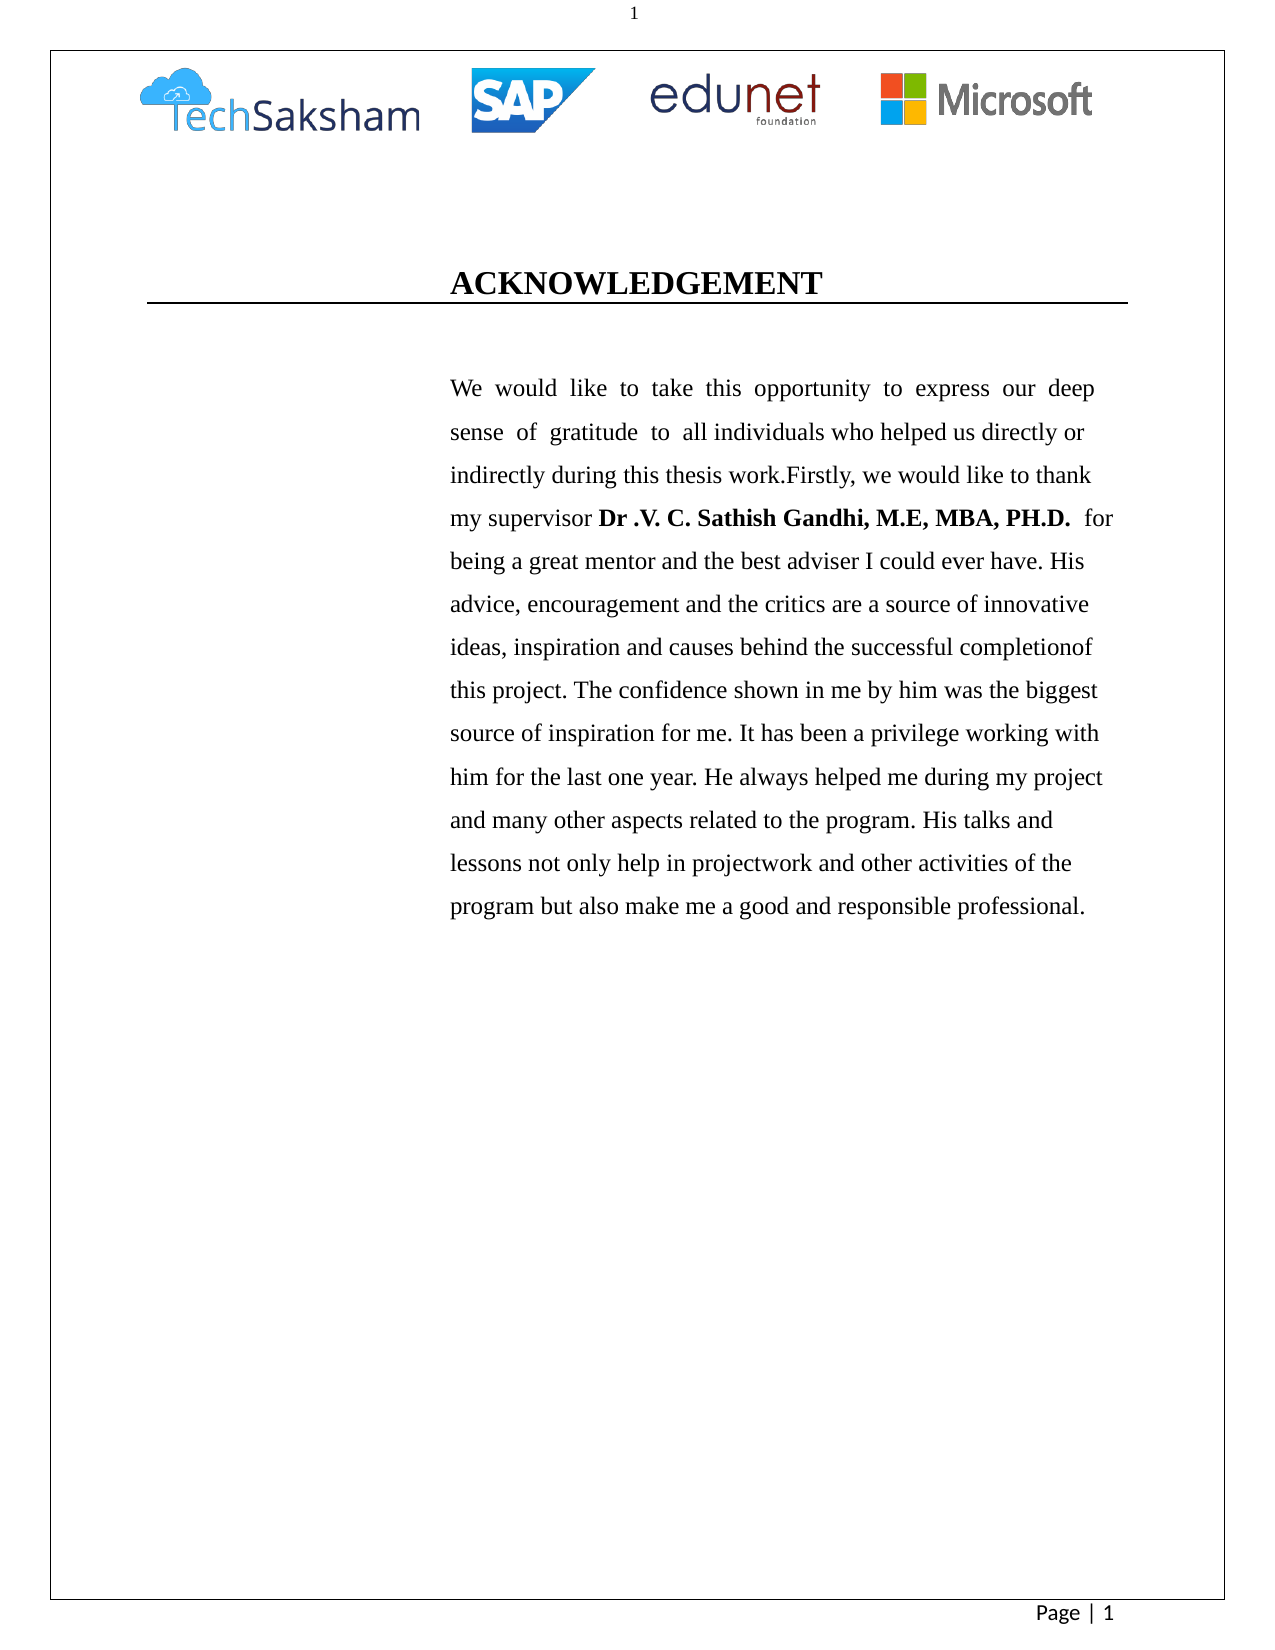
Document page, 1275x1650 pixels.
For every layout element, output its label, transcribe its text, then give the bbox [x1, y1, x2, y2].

text_box ACKNOWLEDGEMENT We would like to take this opportunity to express our deep sense of gratitude to all individuals who helped us directly or indirectly during this thesis work.Firstly, we would like to thank my supervisor Dr .V. C. Sathish Gandhi, M.E, MBA, PH.D. for being a great mentor and the best adviser I could ever have. His advice, encouragement and the critics are a source of innovative ideas, inspiration and causes behind the successful completionof this project. The confidence shown in me by him was the biggest source of inspiration for me. It has been a privilege working with him for the last one year. He always helped me during my project and many other aspects related to the program. His talks and lessons not only help in projectwork and other activities of the program but also make me a good and responsible professional. [147, 261, 1125, 303]
picture [650, 73, 821, 125]
picture [471, 70, 596, 133]
text_box 1 [627, 0, 642, 24]
picture [139, 67, 420, 131]
text_box ACKNOWLEDGEMENT We would like to take this opportunity to express our deep sense of gratitude to all individuals who helped us directly or indirectly during this thesis work.Firstly, we would like to thank my supervisor Dr .V. C. Sathish Gandhi, M.E, MBA, PH.D. for being a great mentor and the best adviser I could ever have. His advice, encouragement and the critics are a source of innovative ideas, inspiration and causes behind the successful completionof this project. The confidence shown in me by him was the biggest source of inspiration for me. It has been a privilege working with him for the last one year. He always helped me during my project and many other aspects related to the program. His talks and lessons not only help in projectwork and other activities of the program but also make me a good and responsible professional. [147, 304, 1125, 920]
picture [880, 73, 1092, 125]
text_box Page | 1 [1033, 1597, 1116, 1626]
